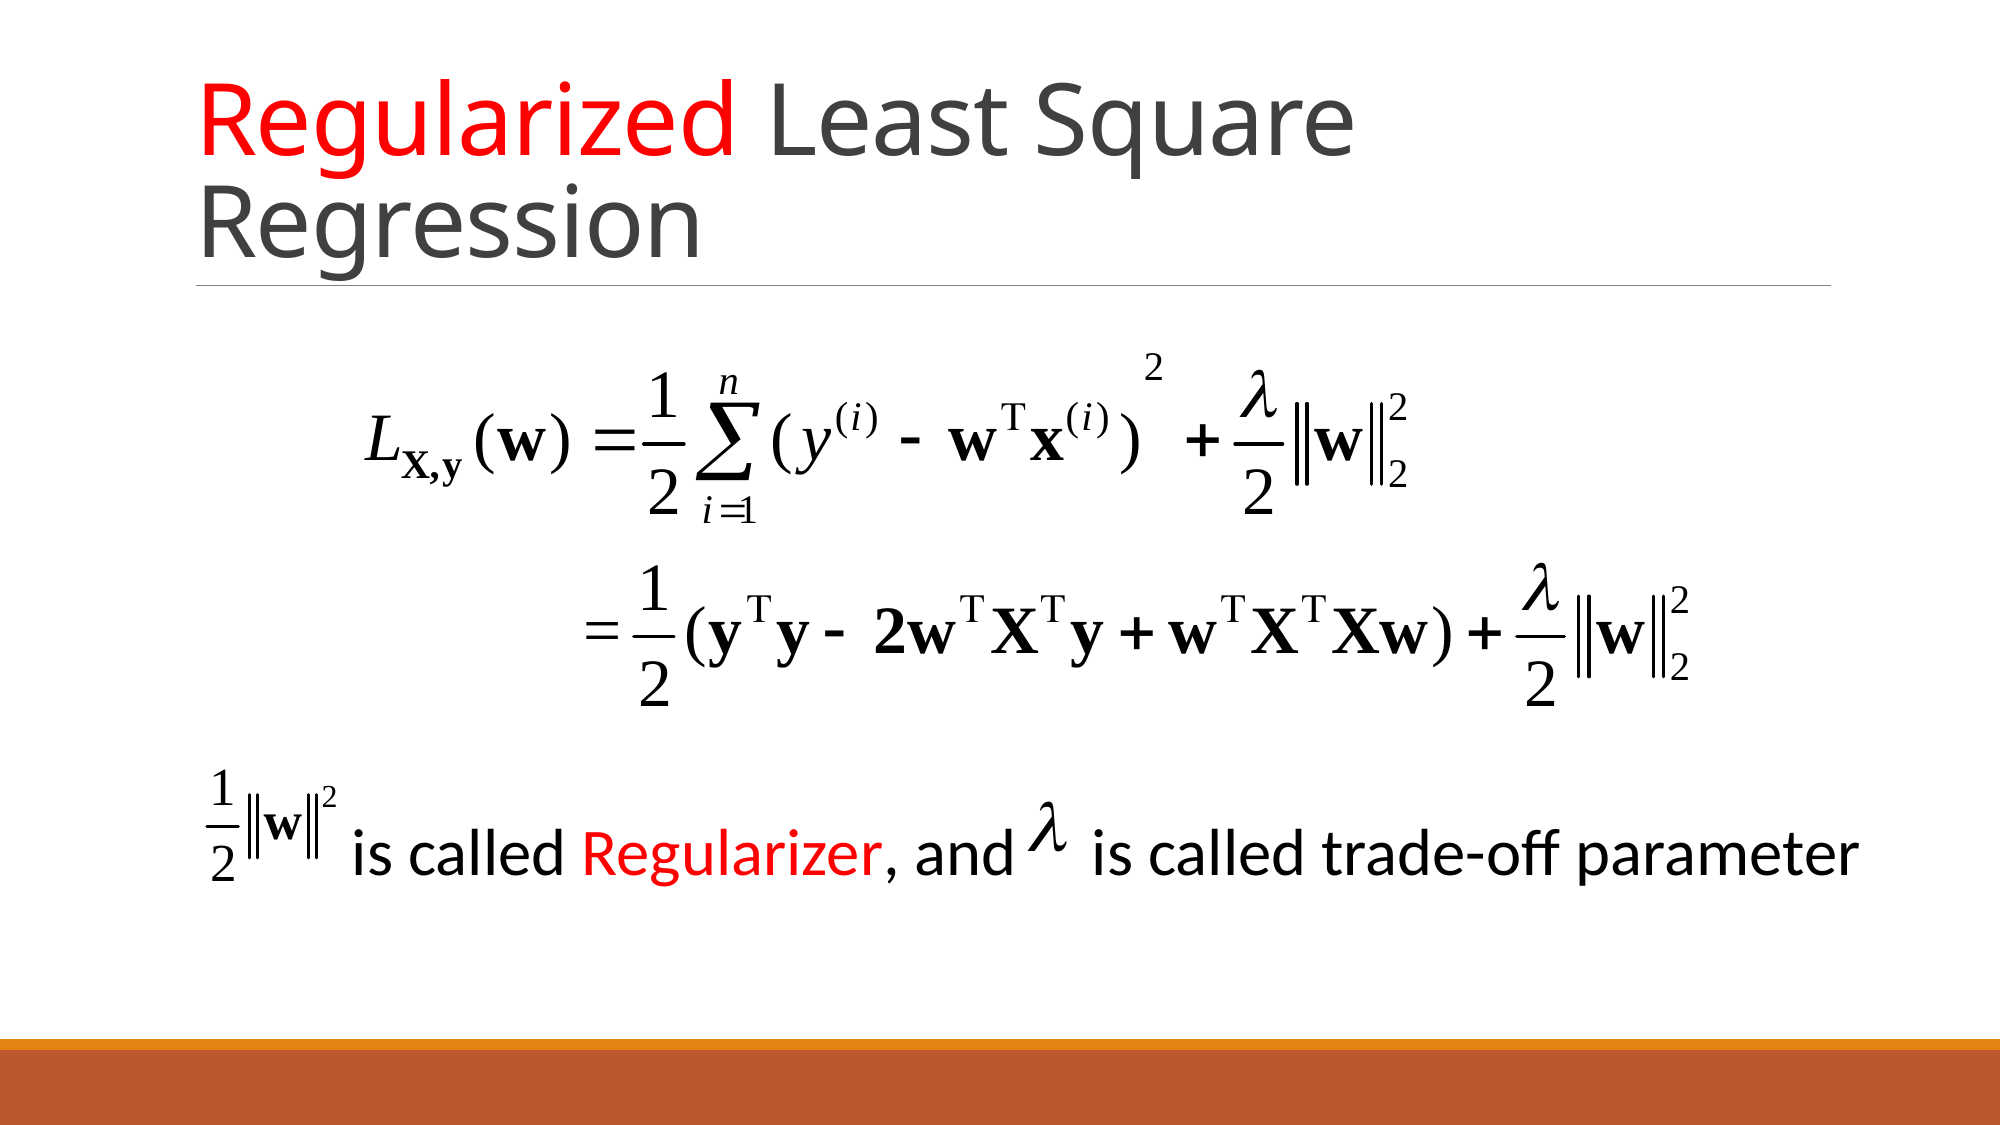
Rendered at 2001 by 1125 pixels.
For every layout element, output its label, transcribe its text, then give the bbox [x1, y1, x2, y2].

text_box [195, 720, 2000, 894]
title Regularized Least Square Regression [180, 47, 1830, 285]
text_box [350, 333, 1705, 718]
